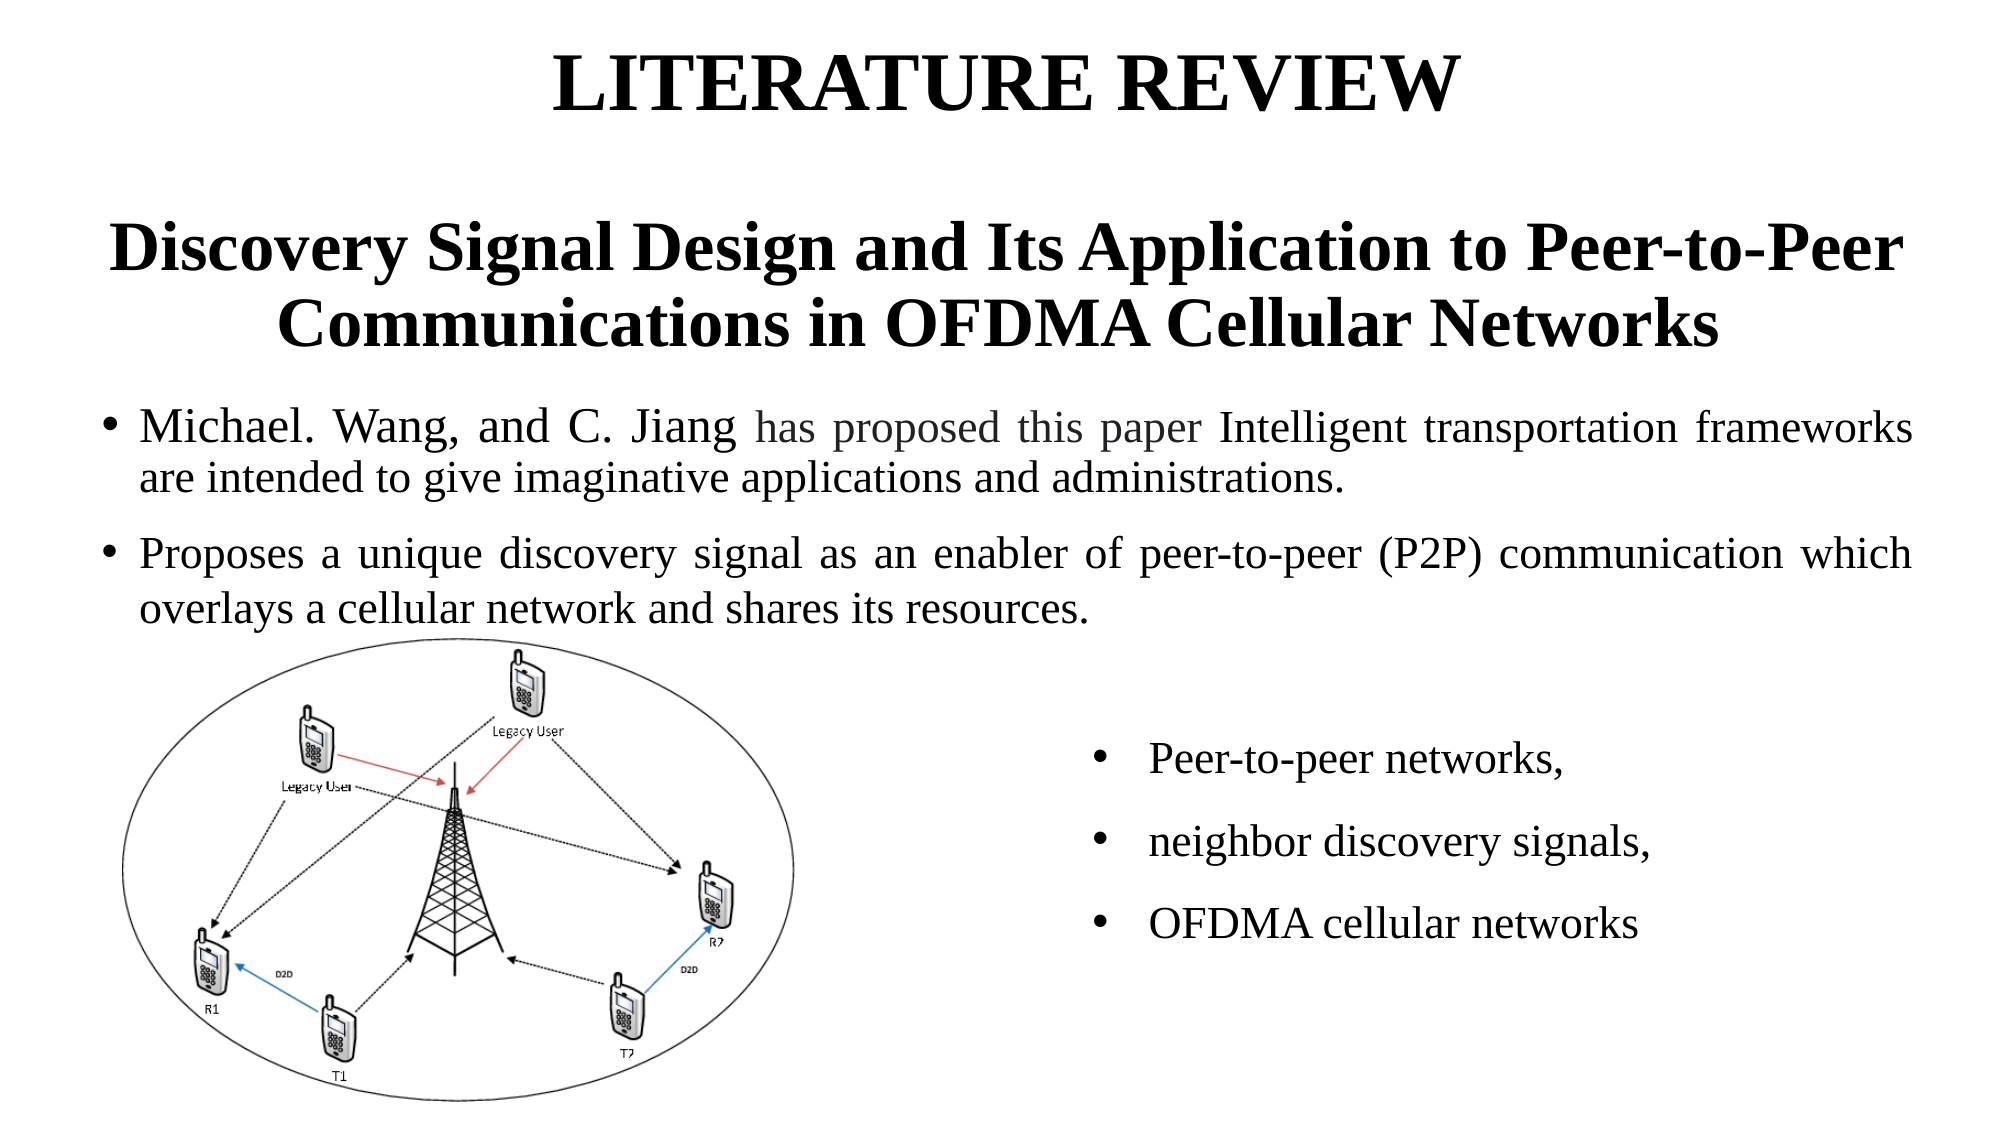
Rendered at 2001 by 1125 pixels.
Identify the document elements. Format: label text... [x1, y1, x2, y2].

list Michael. Wang, and C. Jiang has proposed this paper Intelligent transportation frameworks are intended to give imaginative applications and administrations. Proposes a unique discovery signal as an enabler of peer-to-peer (P2P) communication which overlays a cellular network and shares its resources. [86, 391, 1929, 681]
title LITERATURE REVIEW Discovery Signal Design and Its Application to Peer-to-Peer Communications in OFDMA Cellular Networks [86, 59, 1929, 341]
picture [120, 637, 796, 1102]
text_box Peer-to-peer networks, neighbor discovery signals, OFDMA cellular networks [1077, 638, 1891, 956]
